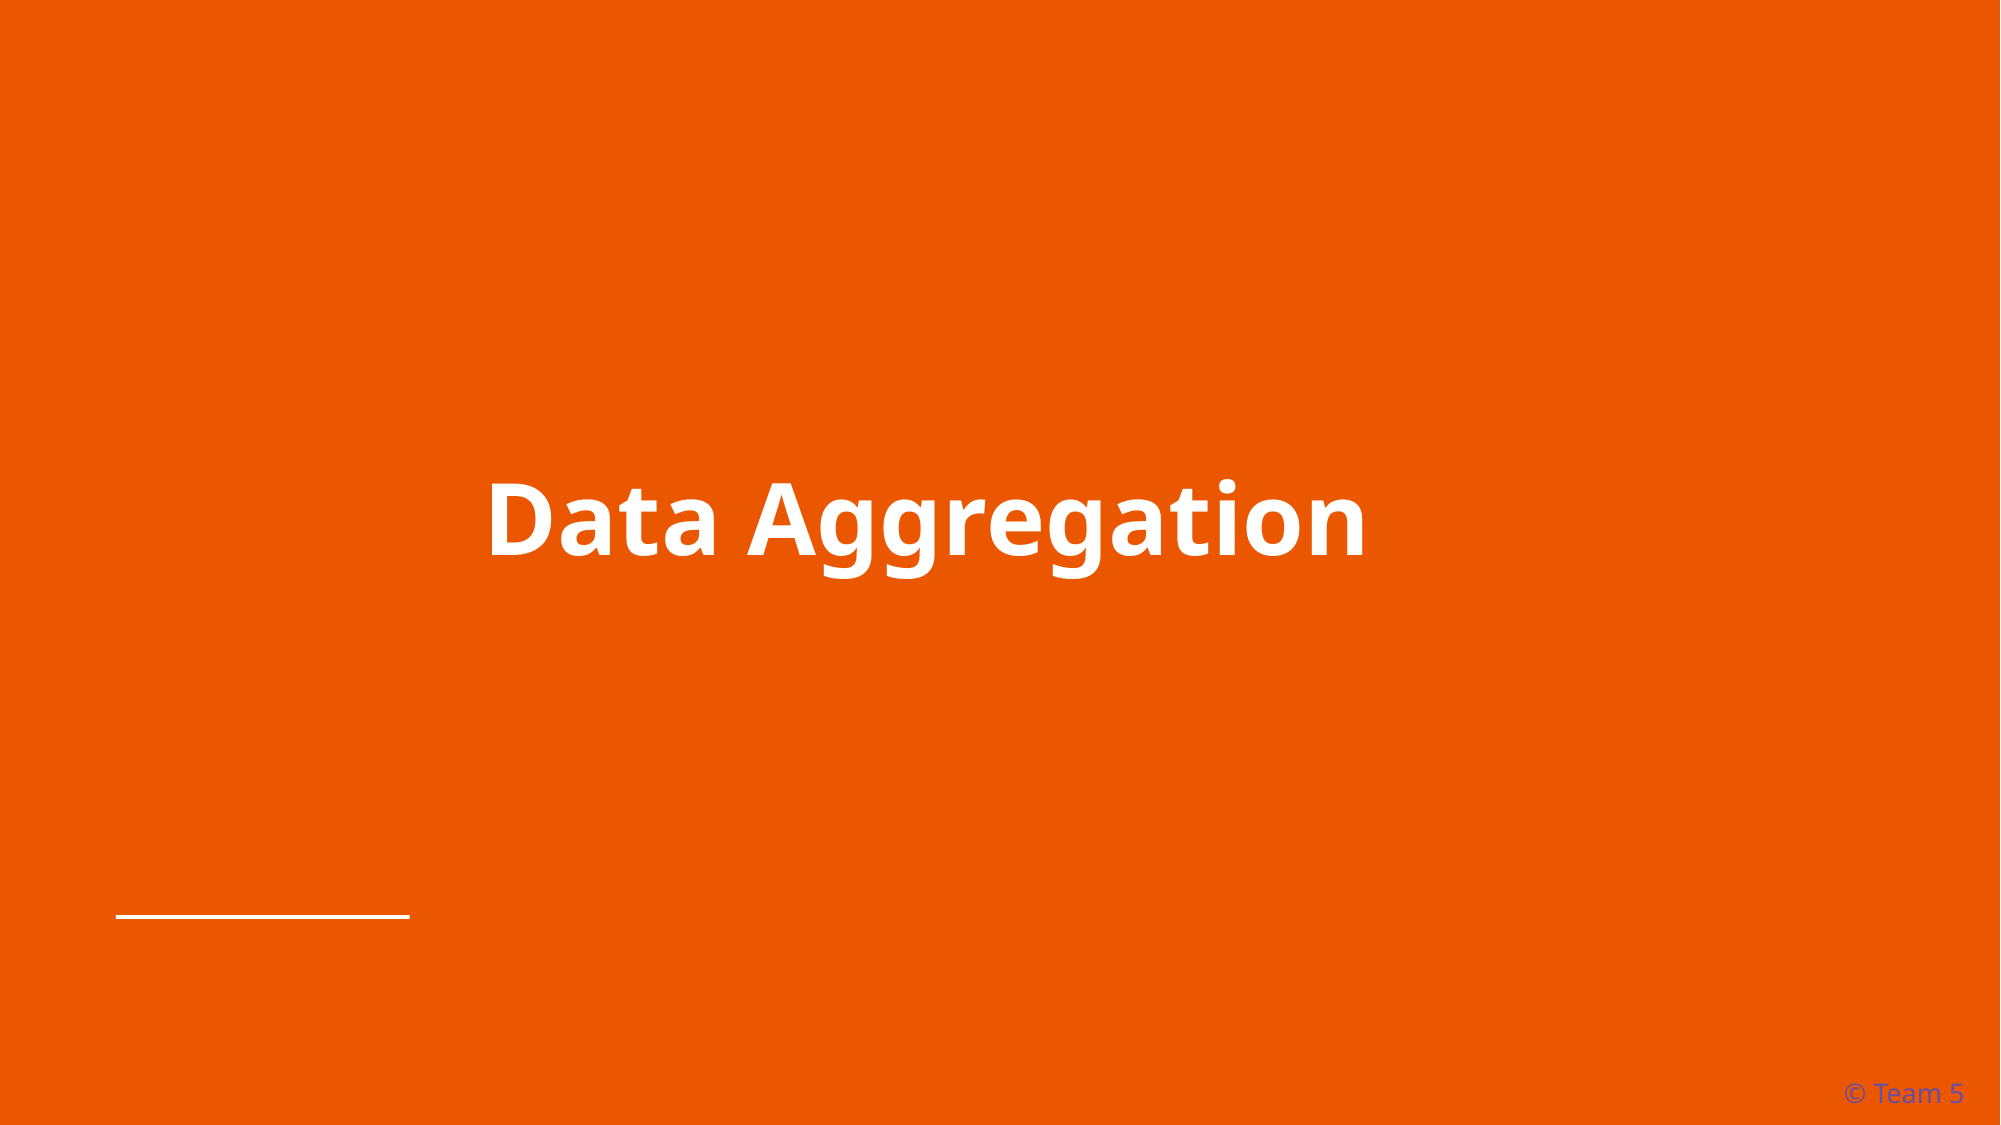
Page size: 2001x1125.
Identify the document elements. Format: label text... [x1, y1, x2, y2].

title Data Aggregation [159, 189, 1696, 842]
